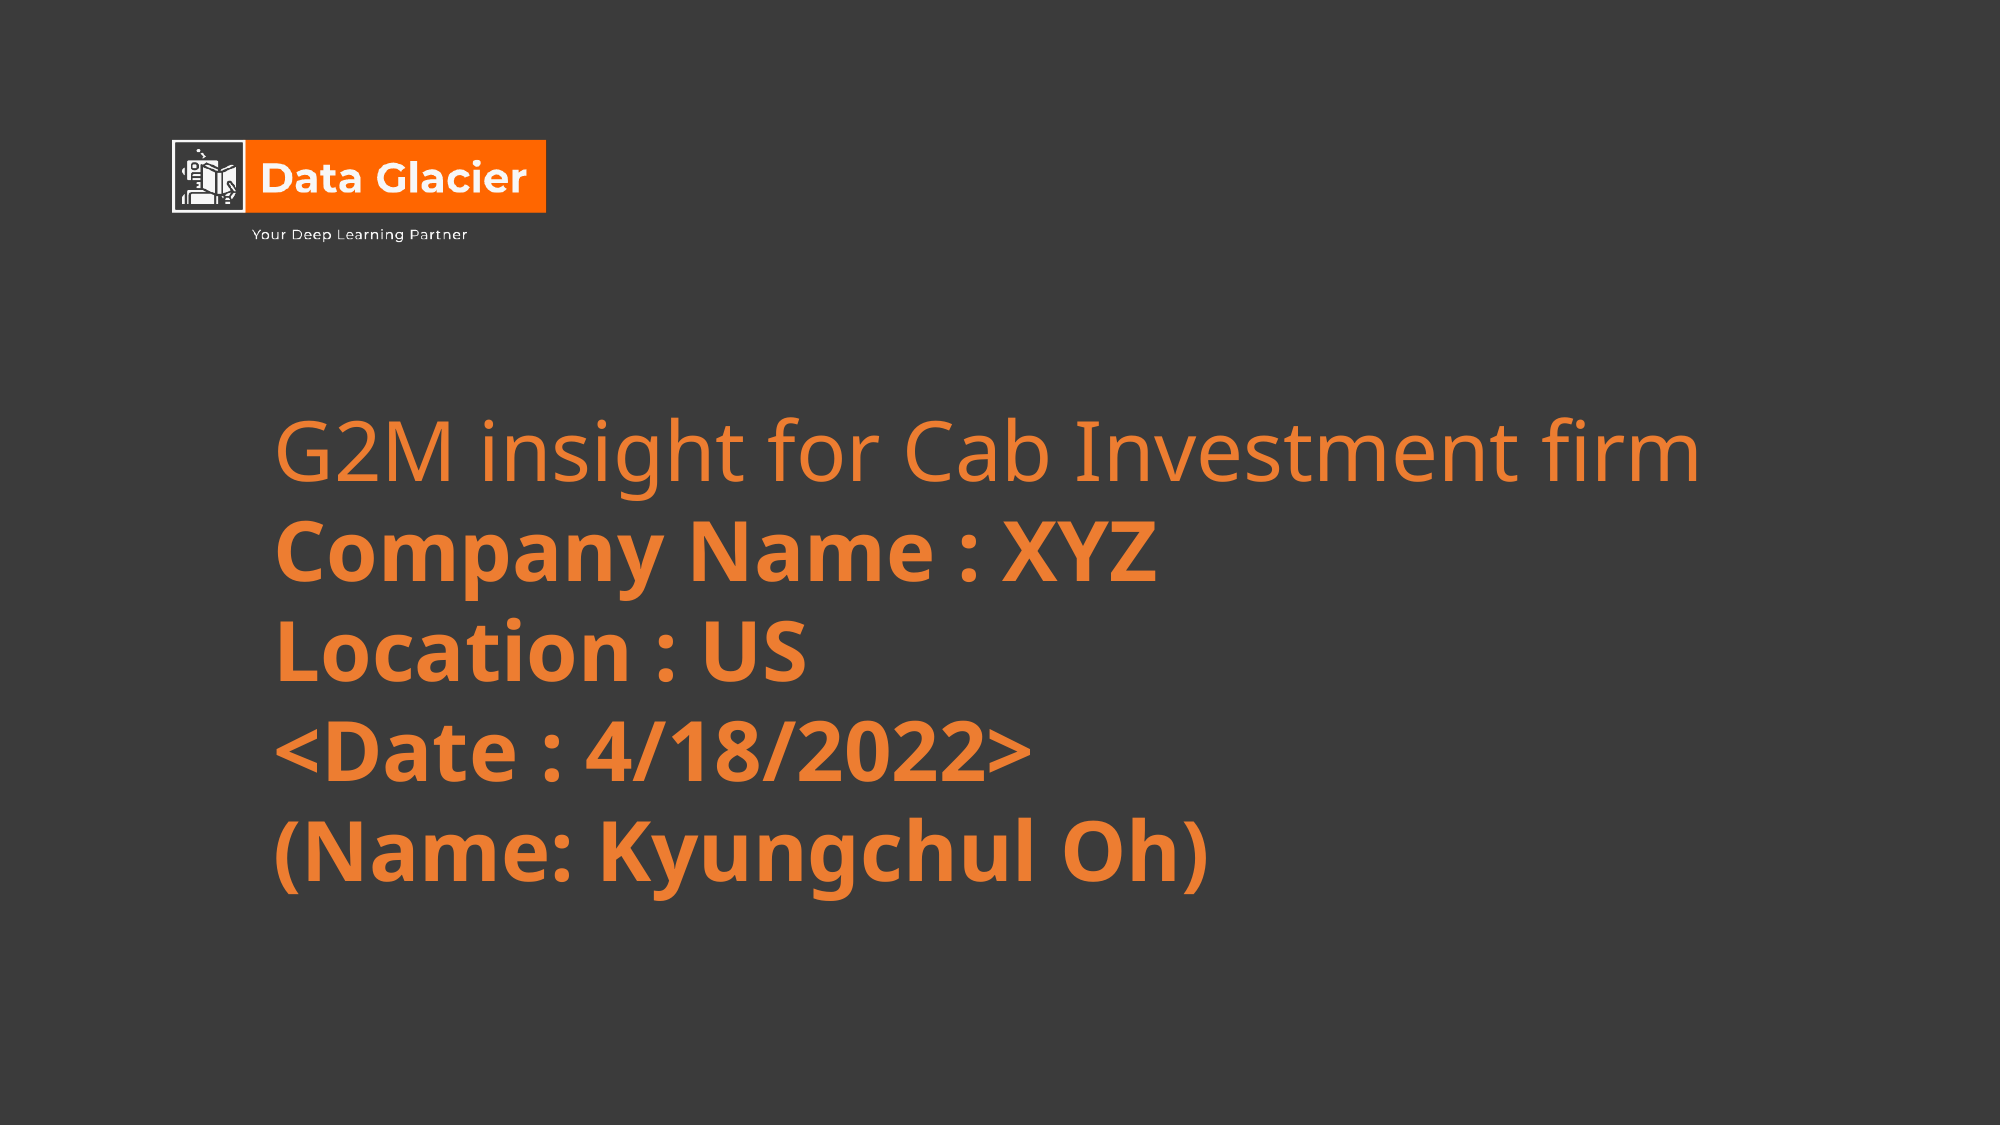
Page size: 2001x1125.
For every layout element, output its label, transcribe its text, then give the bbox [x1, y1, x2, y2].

text_box G2M insight for Cab Investment firm Company Name : XYZ Location : US <Date : 4/18/2022> (Name: Kyungchul Oh) [258, 390, 1720, 906]
picture [168, 0, 550, 382]
